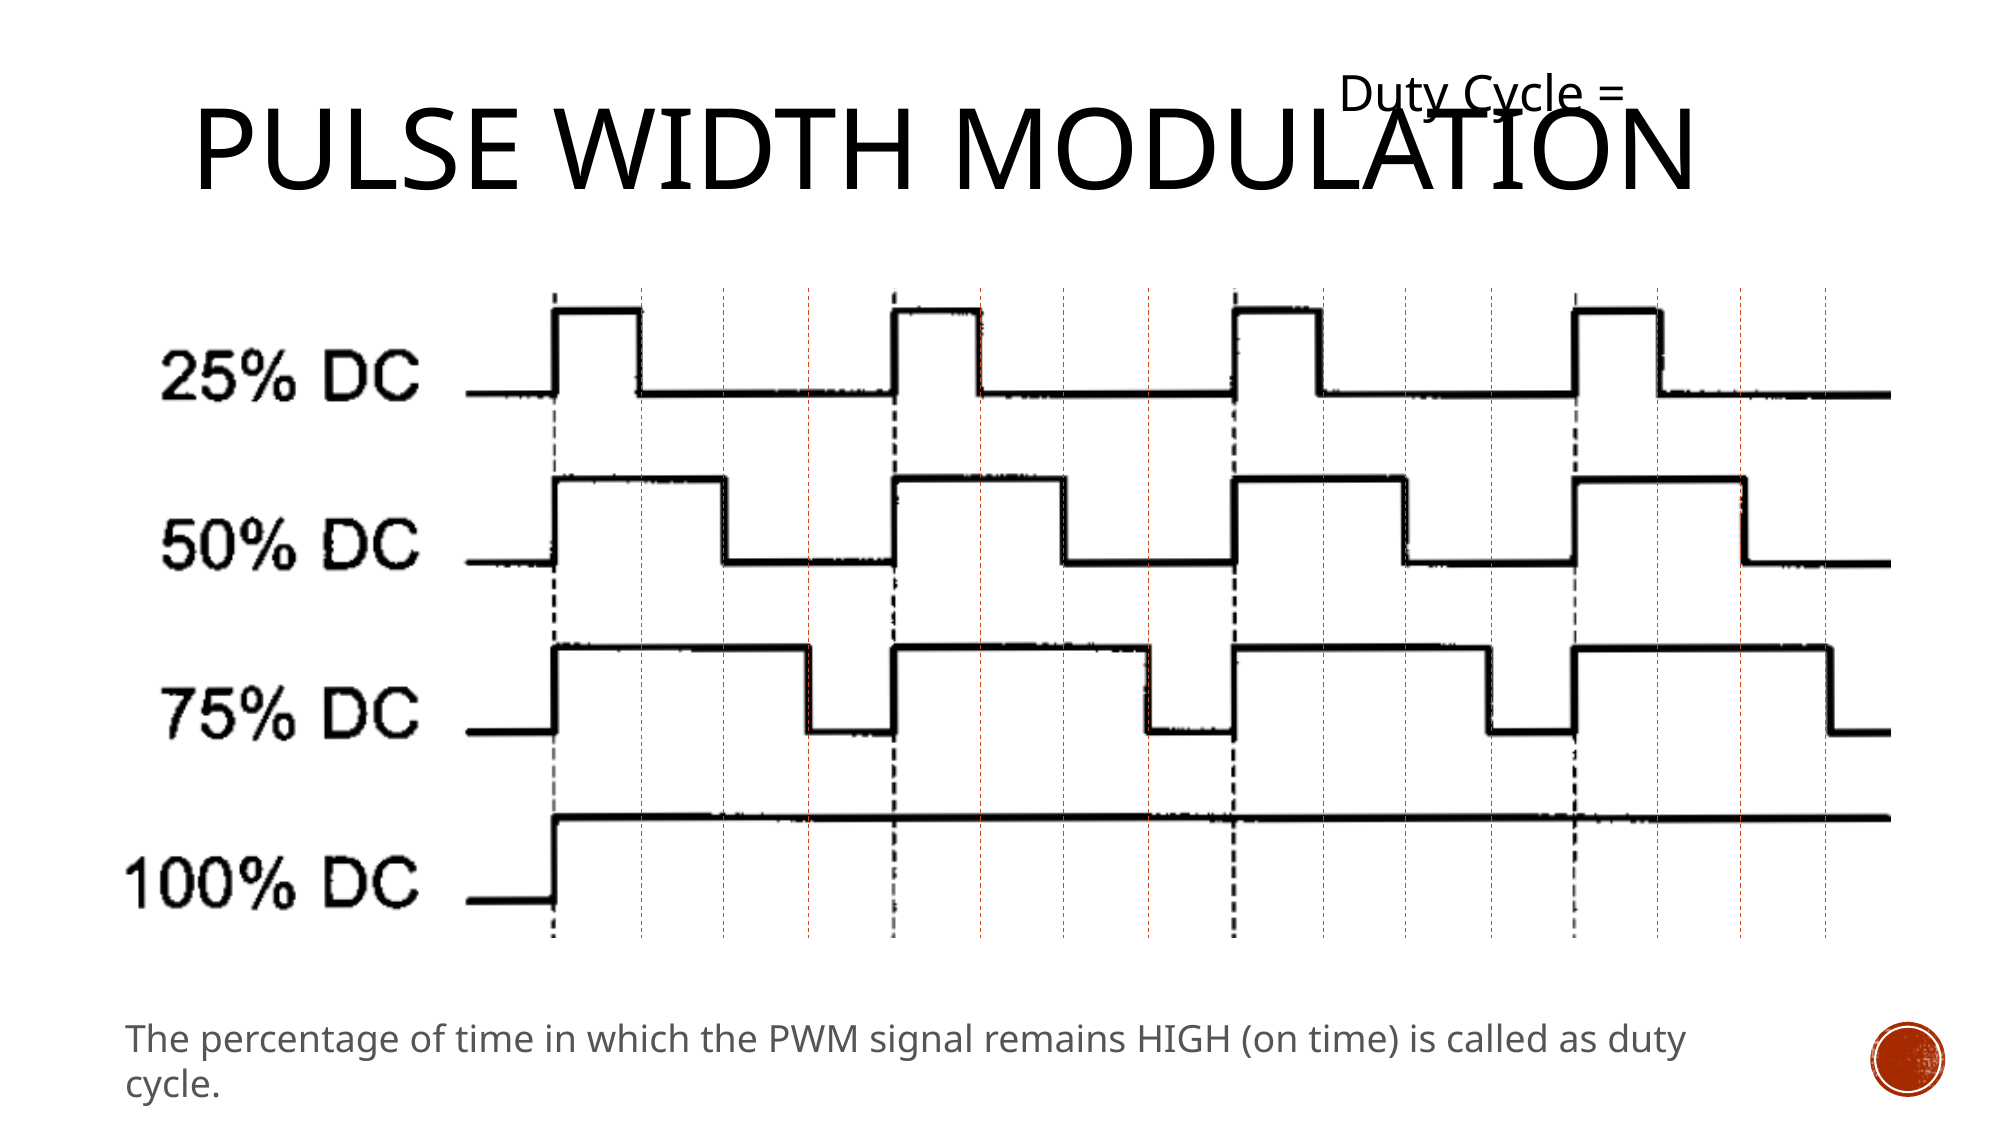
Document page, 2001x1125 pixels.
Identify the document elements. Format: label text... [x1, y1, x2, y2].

title Pulse Width Modulation [175, 79, 1826, 228]
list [116, 294, 1892, 937]
text_box The percentage of time in which the PWM signal remains HIGH (on time) is called as duty cycle. [110, 1007, 1784, 1113]
